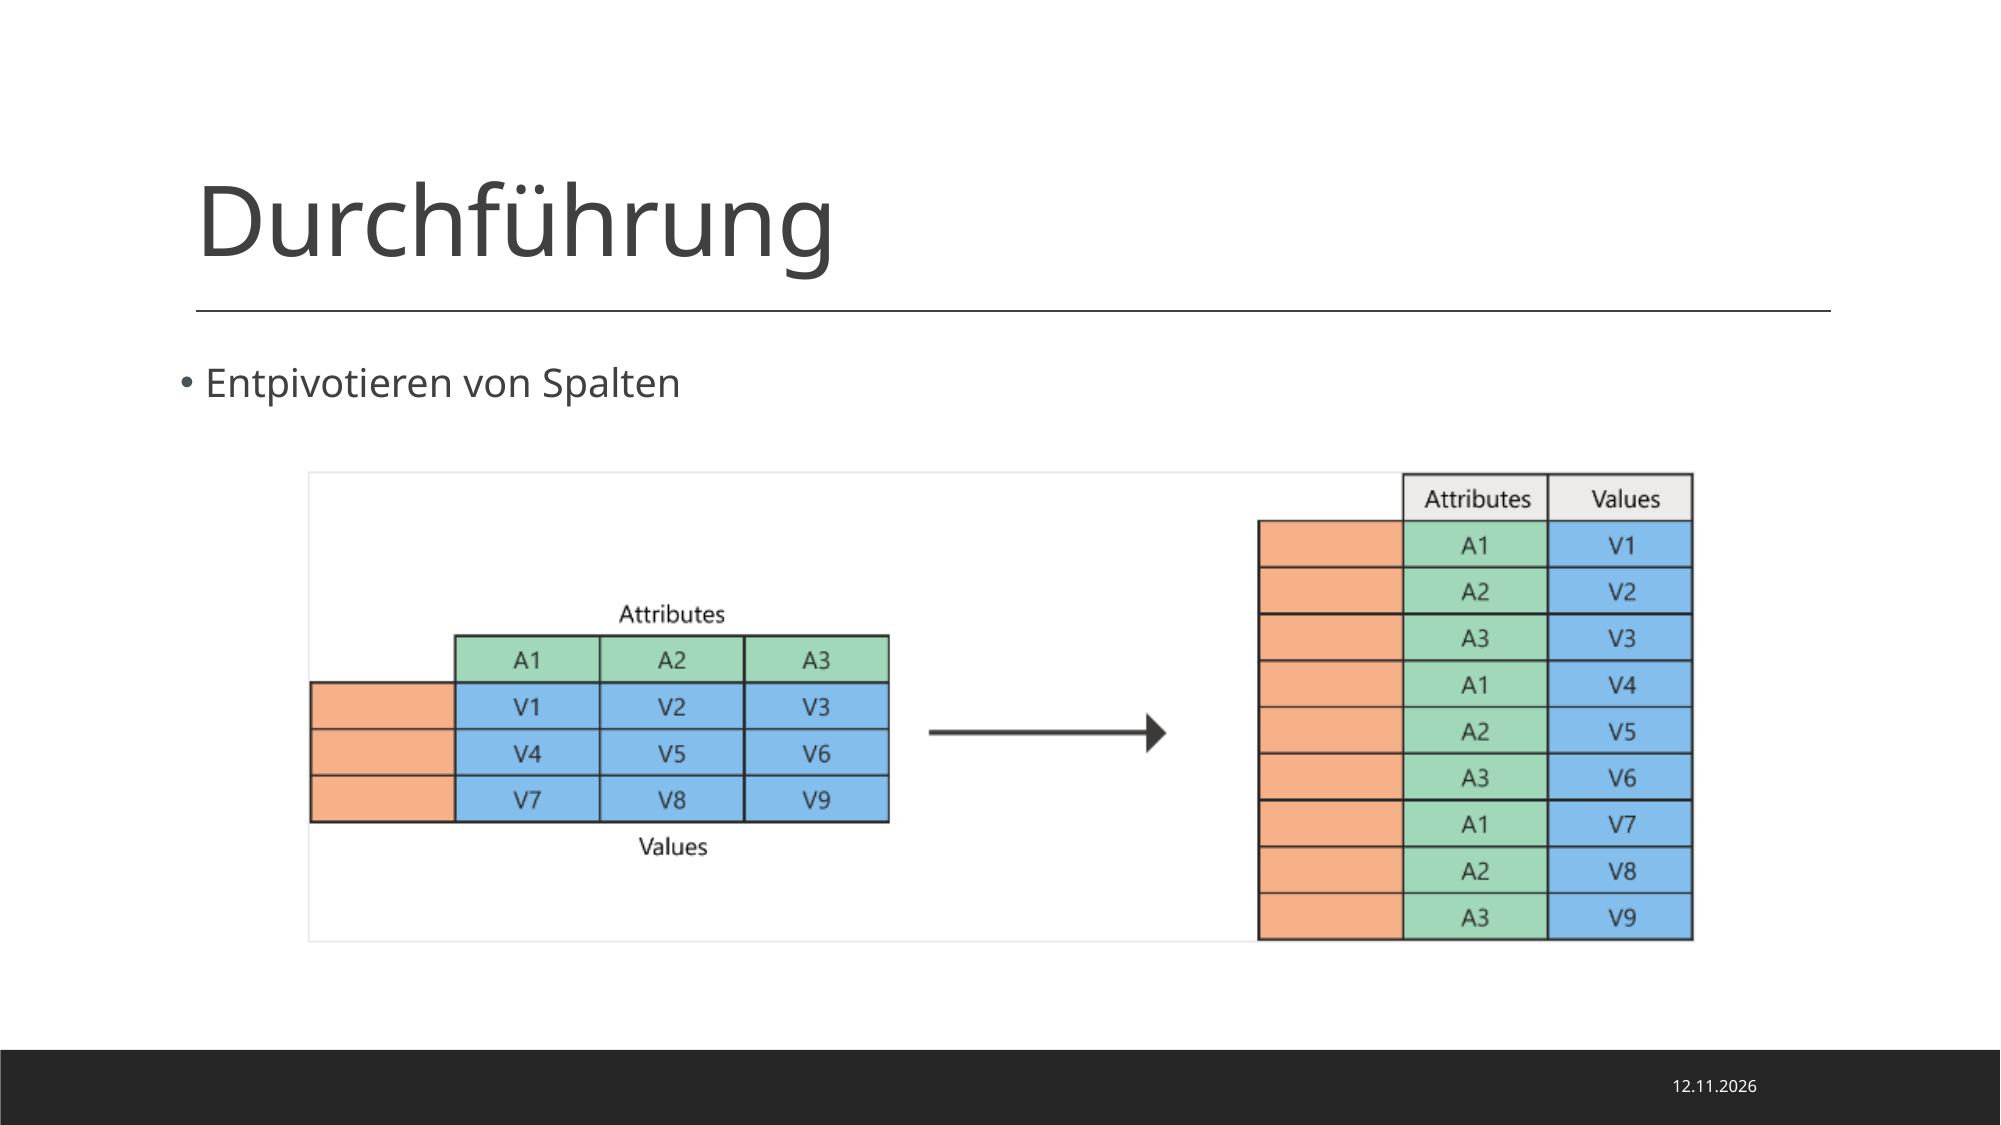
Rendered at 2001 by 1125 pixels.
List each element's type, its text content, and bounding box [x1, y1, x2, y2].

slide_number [1348, 1057, 1773, 1118]
list Entpivotieren von Spalten [180, 345, 1830, 963]
picture [287, 452, 1722, 964]
title Durchführung [180, 47, 1830, 285]
